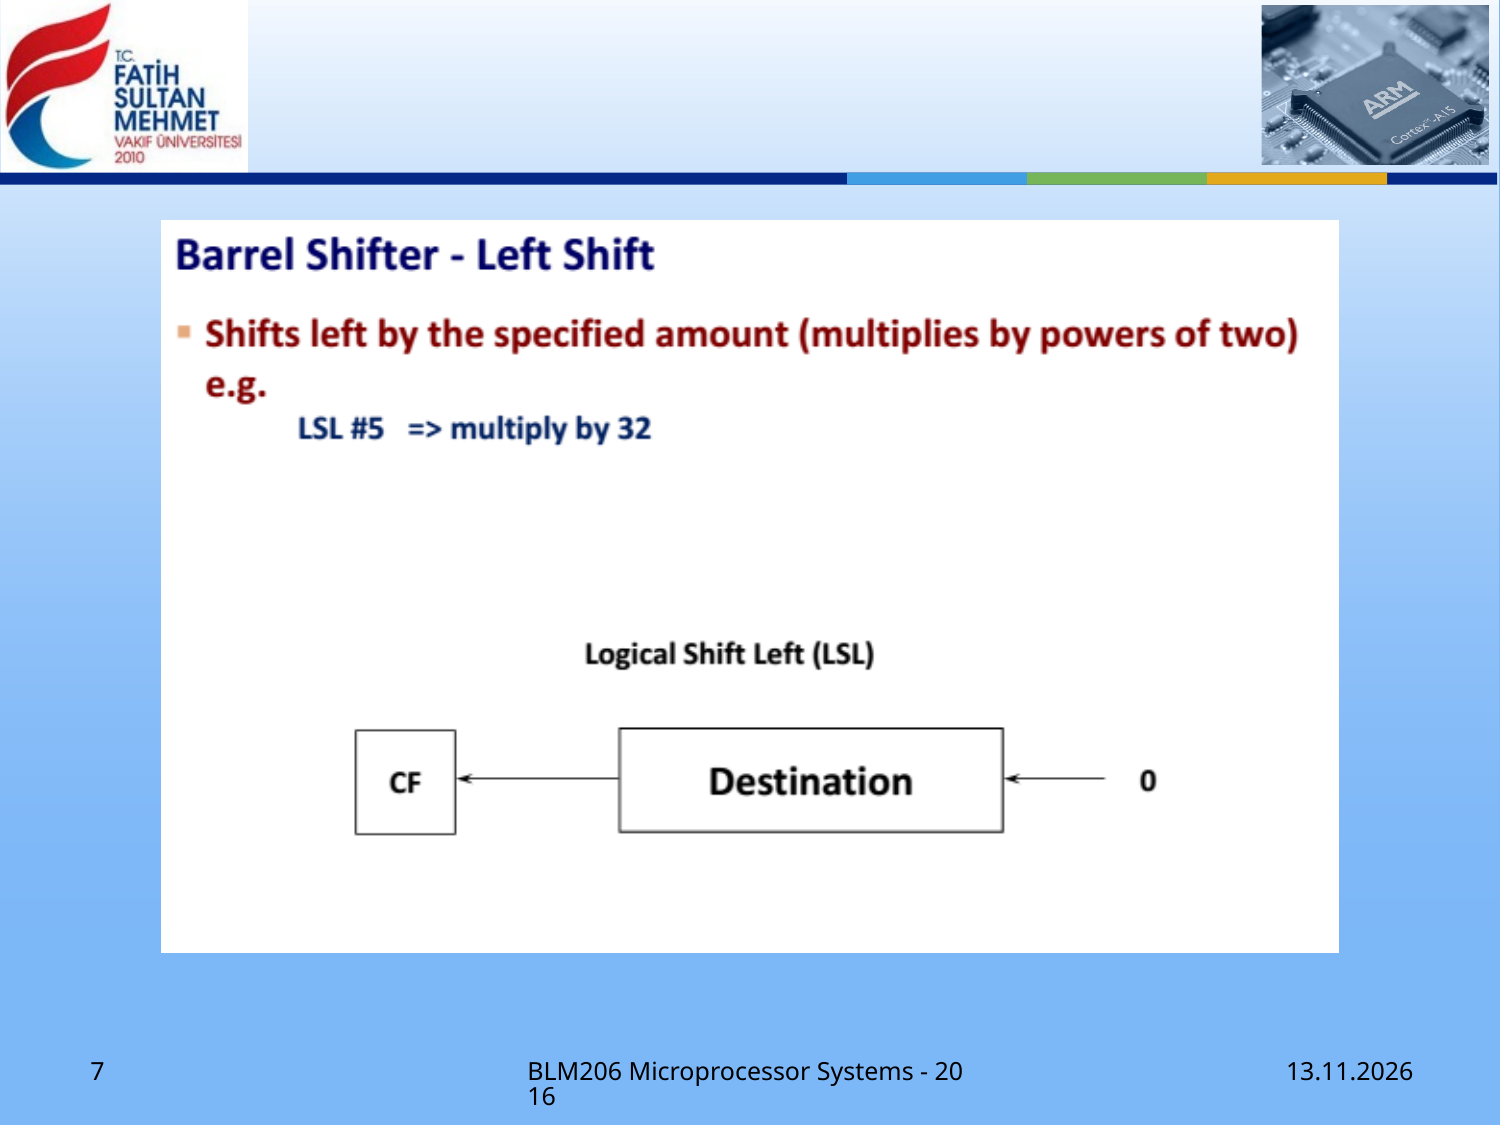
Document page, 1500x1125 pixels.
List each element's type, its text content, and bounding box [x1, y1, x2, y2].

footer BLM206 Microprocessor Systems - 2016 [512, 1042, 988, 1103]
picture [161, 220, 1339, 953]
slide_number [1078, 1042, 1429, 1103]
picture [1261, 4, 1490, 165]
slide_number 7 [75, 1042, 426, 1103]
picture [1, 0, 248, 172]
